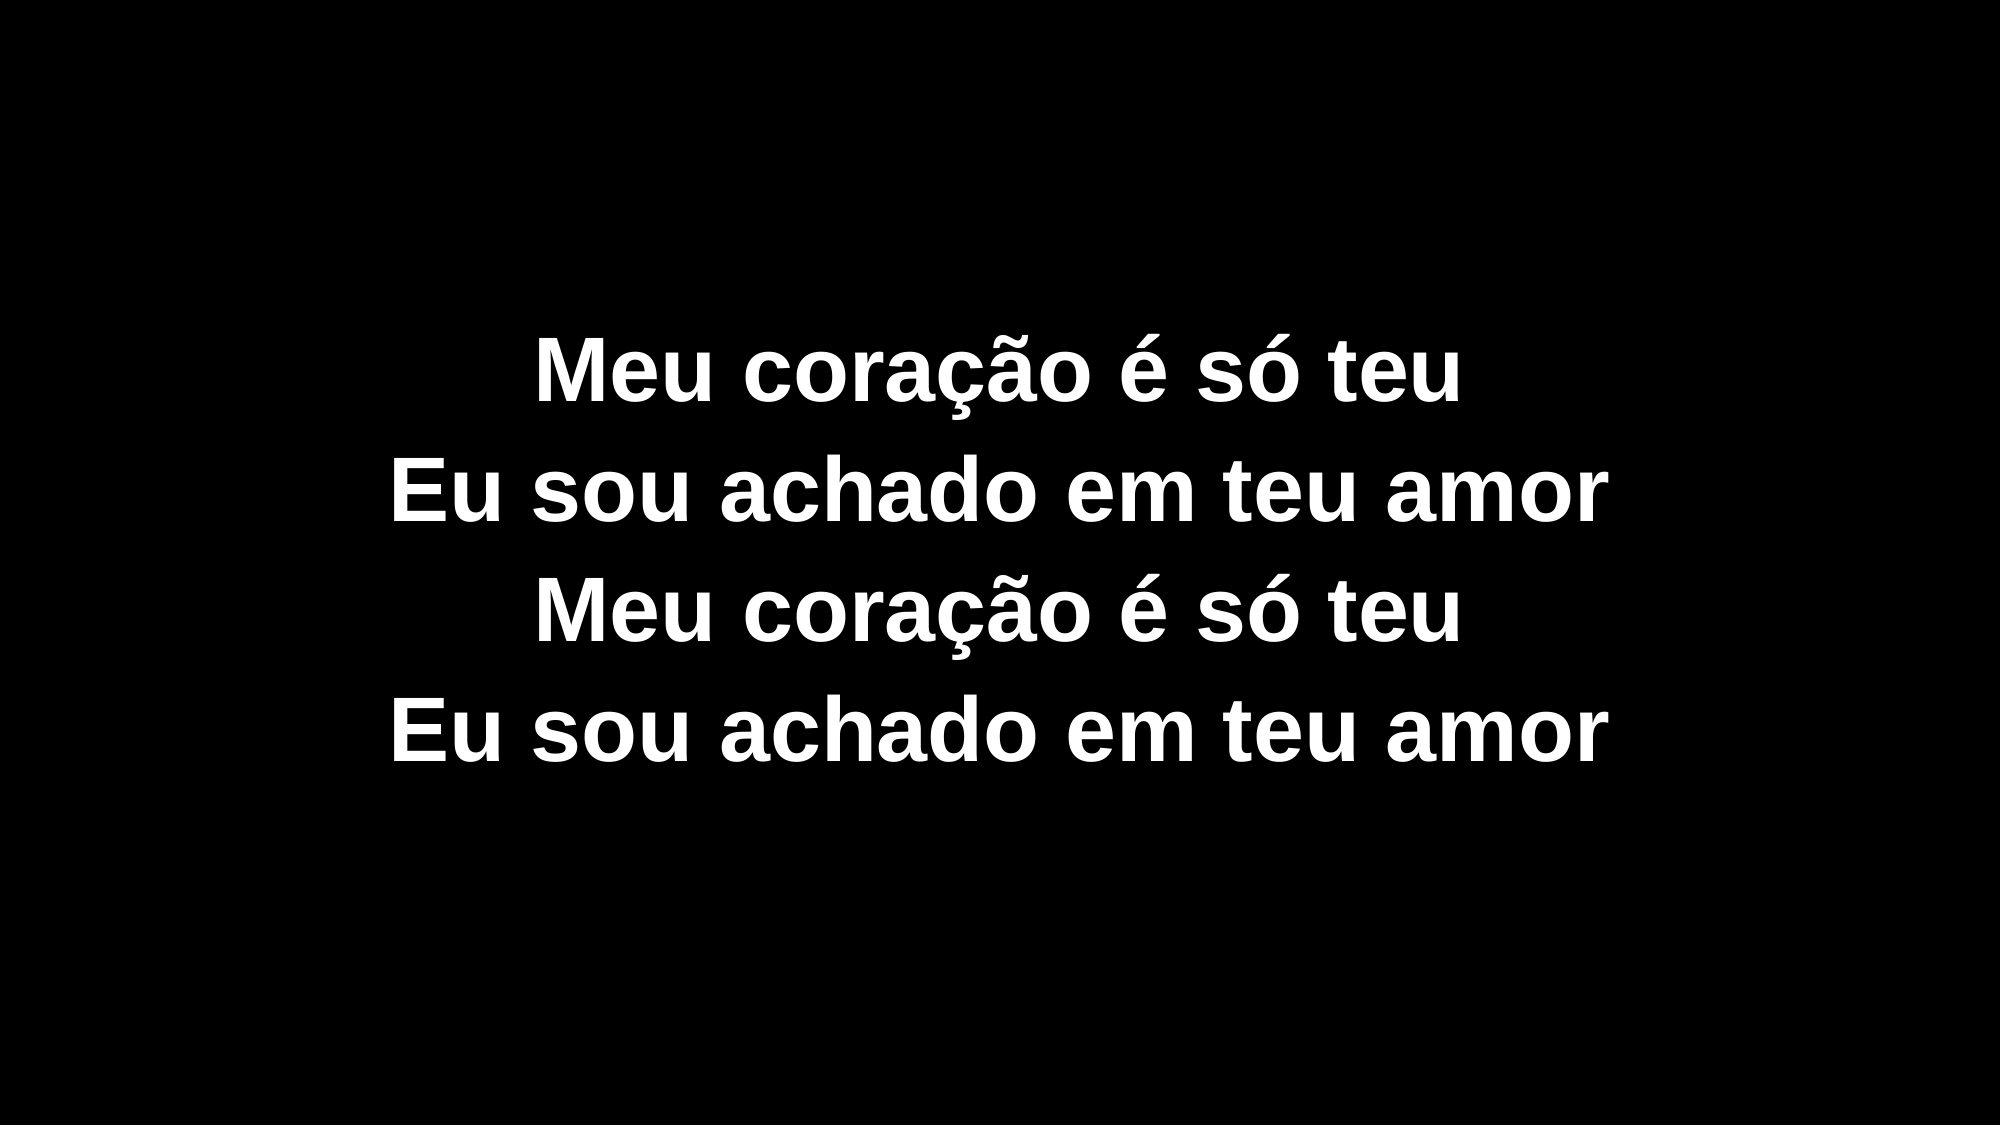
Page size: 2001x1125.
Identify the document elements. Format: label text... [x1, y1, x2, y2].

list Meu coração é só teu Eu sou achado em teu amor Meu coração é só teu Eu sou achado em teu amor [137, 314, 1863, 811]
